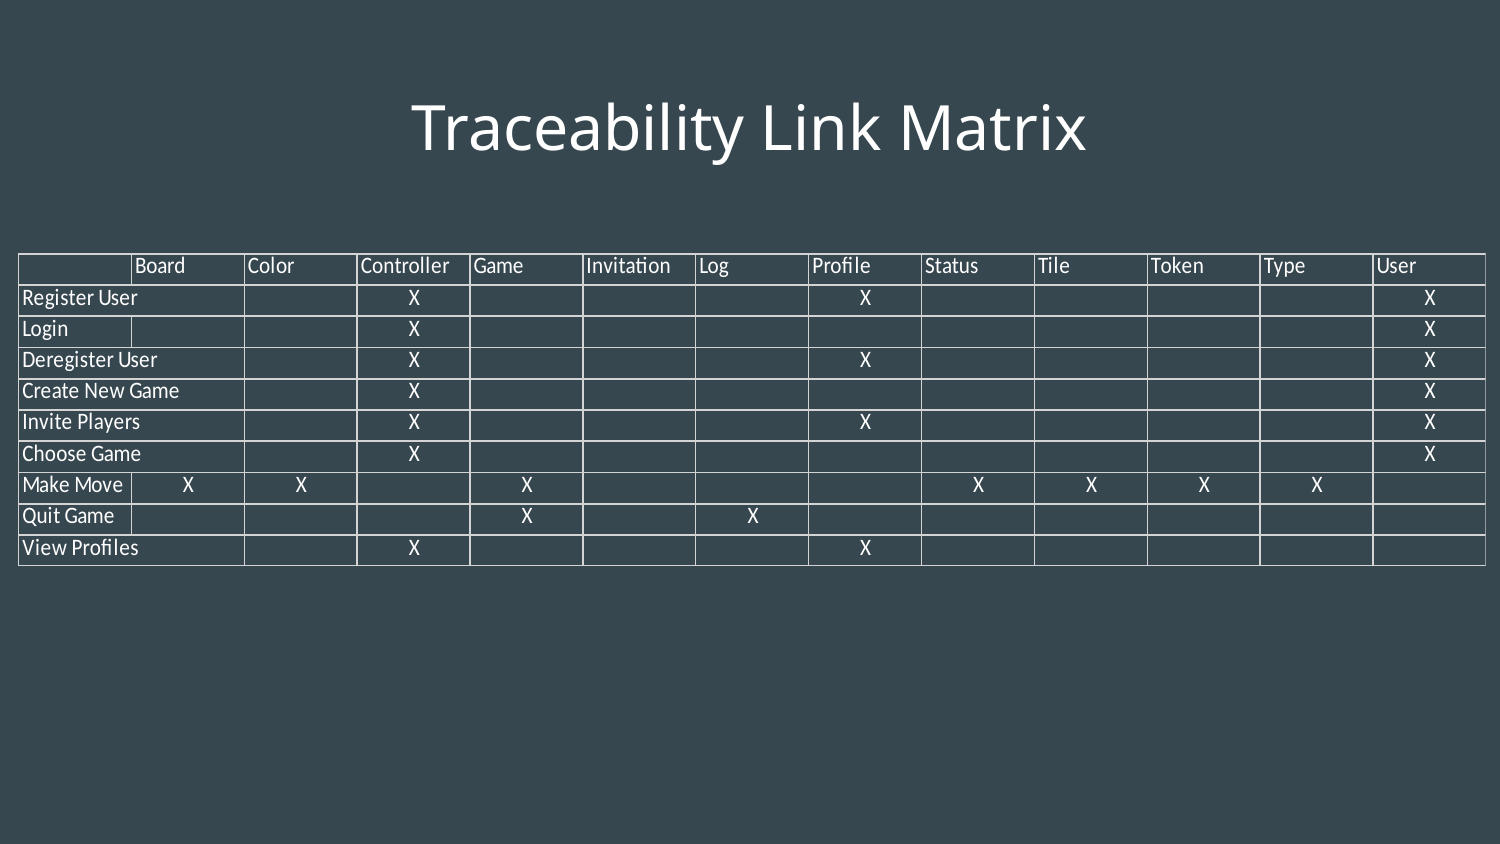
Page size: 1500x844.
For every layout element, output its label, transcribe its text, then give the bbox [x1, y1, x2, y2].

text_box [17, 252, 1487, 568]
title Traceability Link Matrix [51, 72, 1449, 167]
